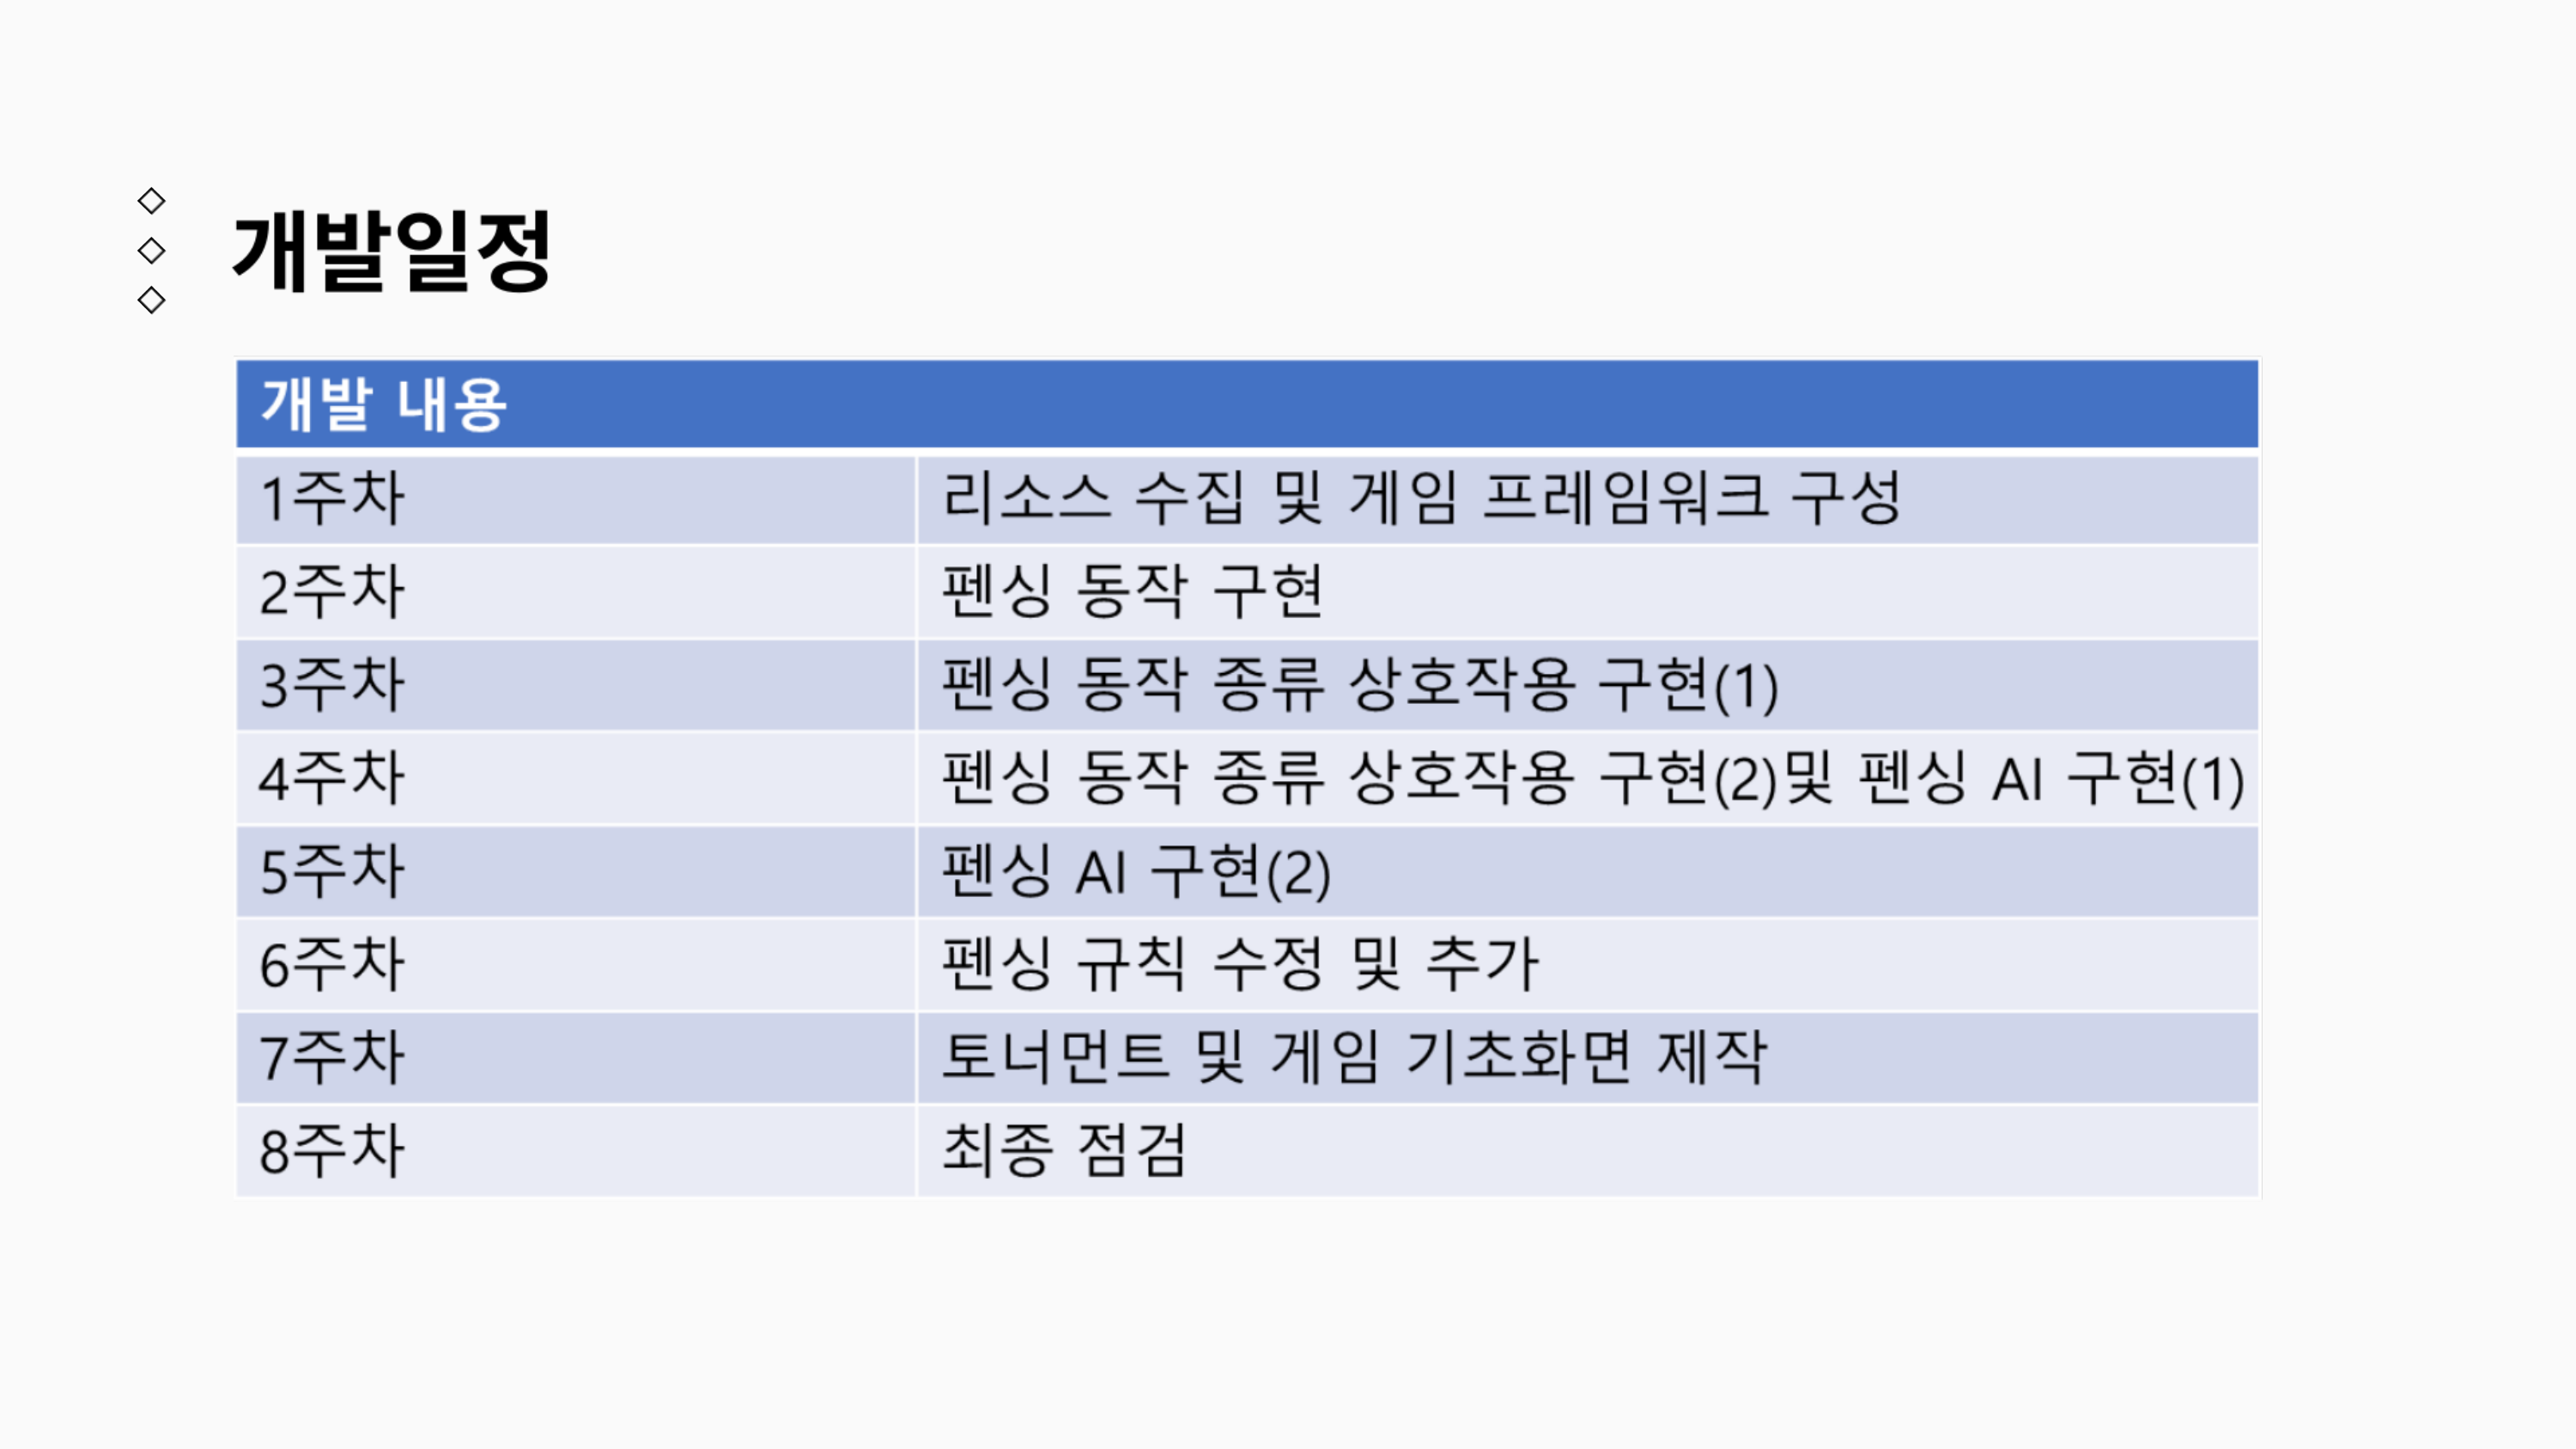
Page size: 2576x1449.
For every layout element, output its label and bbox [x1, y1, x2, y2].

text_box [234, 351, 2268, 1222]
text_box [137, 185, 167, 315]
picture [202, 134, 634, 402]
